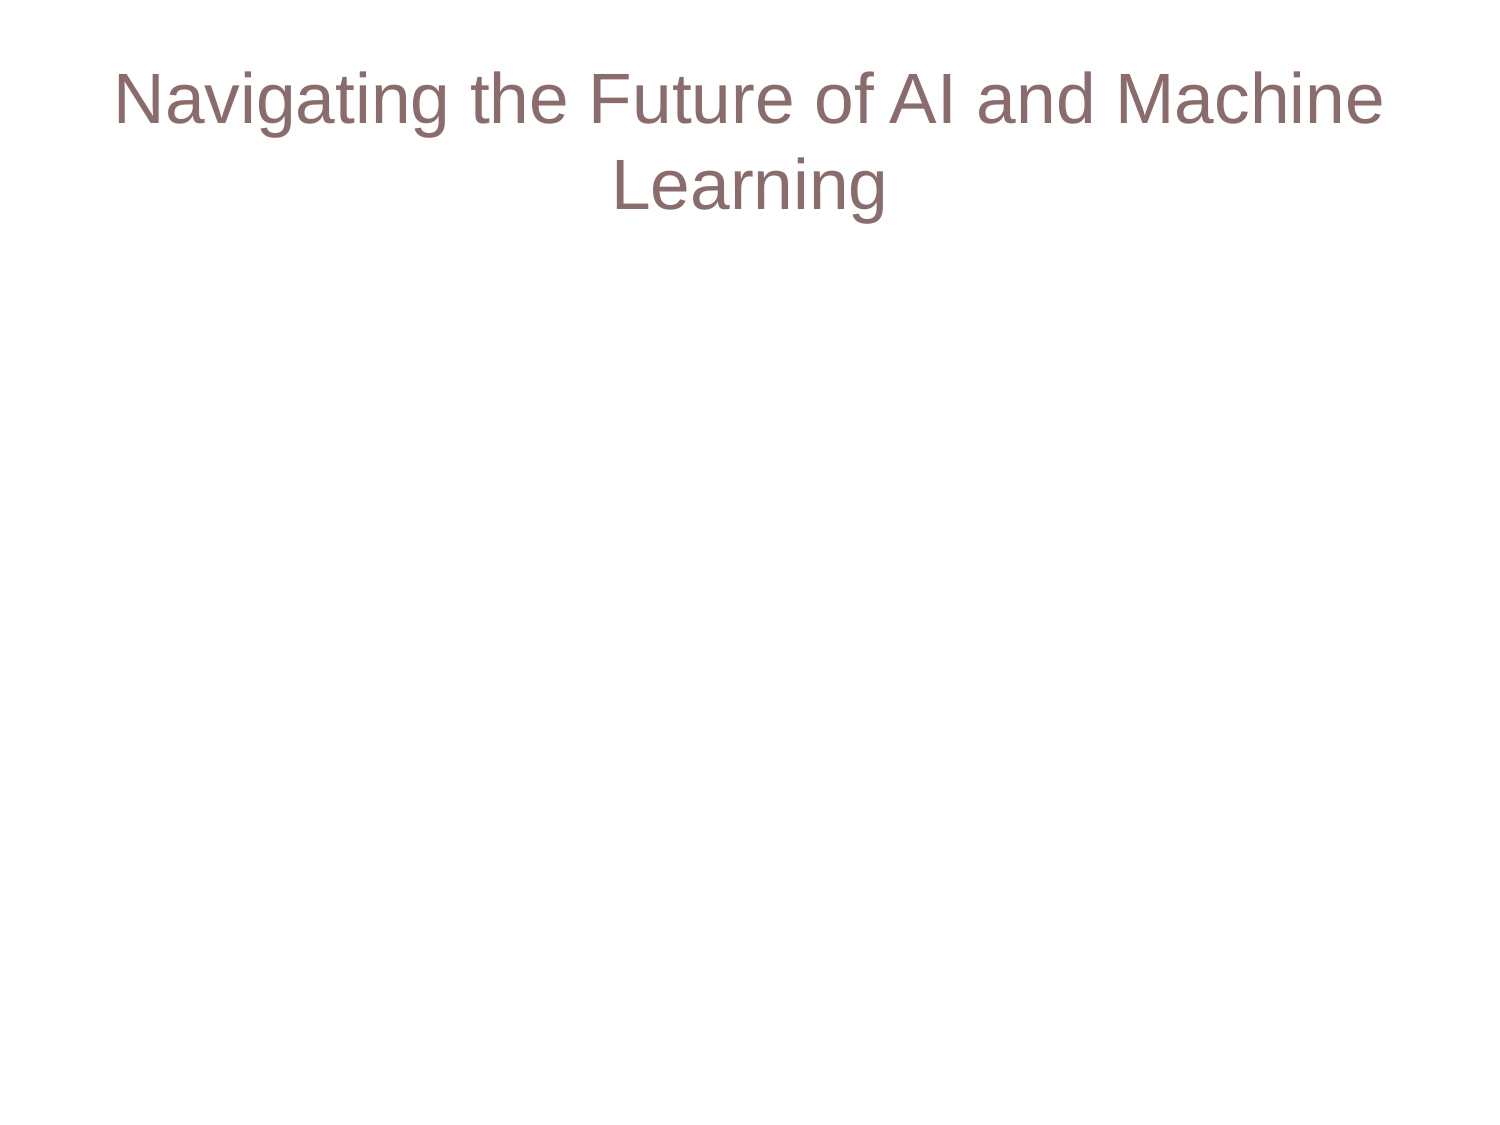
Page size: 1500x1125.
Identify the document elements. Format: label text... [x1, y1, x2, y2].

title Navigating the Future of AI and Machine Learning [75, 45, 1425, 233]
